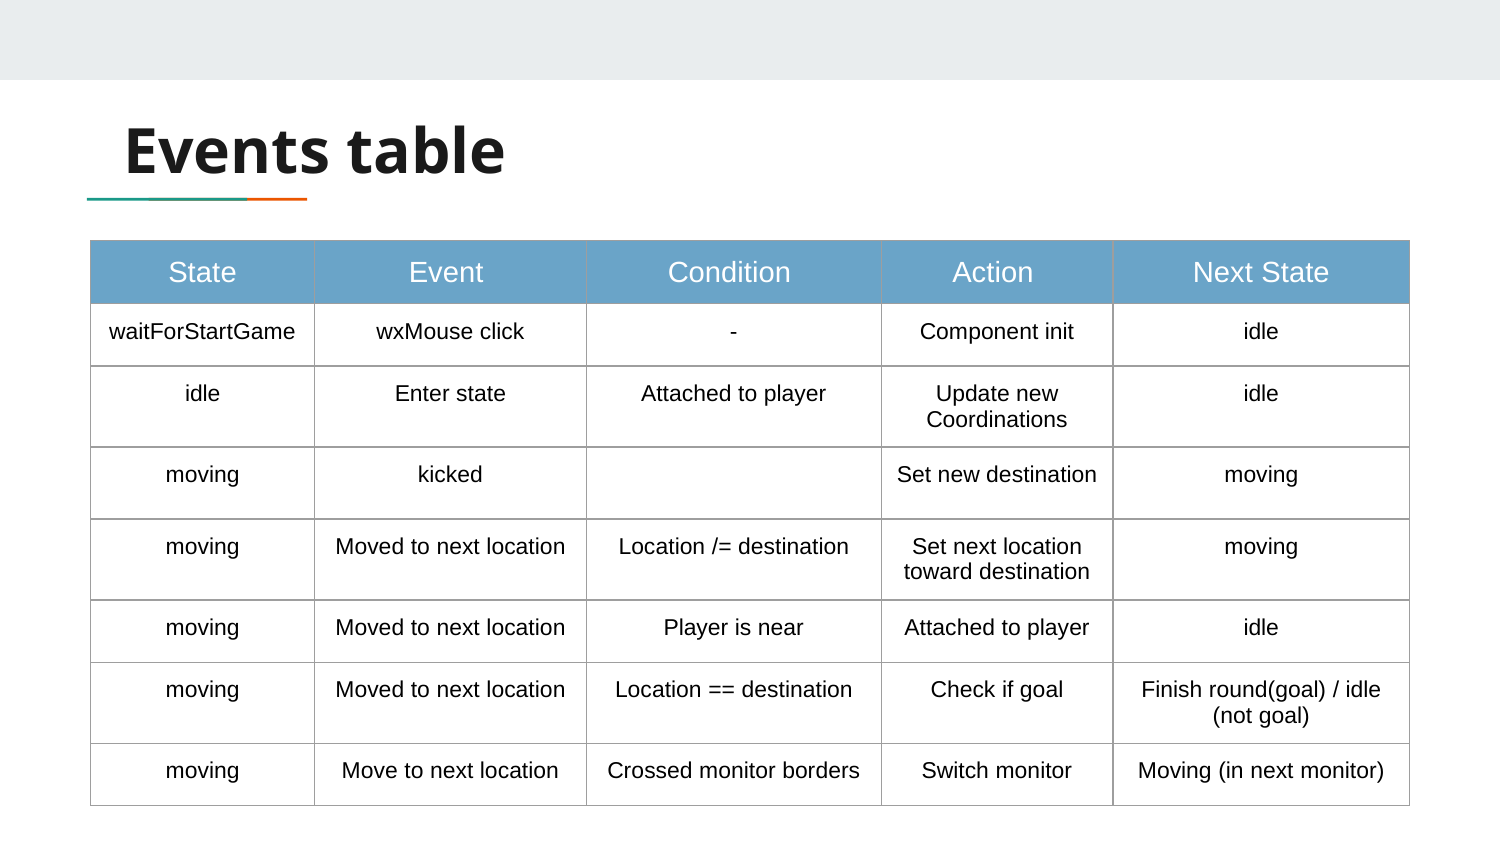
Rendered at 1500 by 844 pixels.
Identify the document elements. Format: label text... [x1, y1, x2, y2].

table_cell Location /= destination [587, 520, 881, 599]
table_cell idle [91, 367, 314, 446]
table_cell Set next location toward destination [882, 520, 1112, 599]
table_cell moving [91, 520, 314, 599]
table_header Event [315, 241, 586, 303]
table_cell Component init [882, 304, 1112, 365]
table_cell kicked [315, 448, 586, 518]
table_cell Switch monitor [882, 744, 1112, 805]
table_cell Attached to player [587, 367, 881, 446]
table_cell idle [1114, 601, 1409, 662]
table_cell moving [91, 448, 314, 518]
table_cell waitForStartGame [91, 304, 314, 365]
table_cell Location == destination [587, 663, 881, 743]
table_cell moving [1114, 448, 1409, 518]
table_cell Moved to next location [315, 601, 586, 662]
table_cell Attached to player [882, 601, 1112, 662]
table_cell Finish round(goal) / idle (not goal) [1114, 663, 1409, 743]
table_cell Enter state [315, 367, 586, 446]
table_cell Player is near [587, 601, 881, 662]
table_cell - [587, 304, 881, 365]
table_cell Moved to next location [315, 663, 586, 743]
table_cell Moved to next location [315, 520, 586, 599]
table_header Action [882, 241, 1112, 303]
table_cell Update new Coordinations [882, 367, 1112, 446]
table_cell Move to next location [315, 744, 586, 805]
table_cell [587, 448, 881, 518]
table_cell Set new destination [882, 448, 1112, 518]
title Events table [108, 96, 1370, 184]
table_cell moving [91, 744, 314, 805]
table_cell Moving (in next monitor) [1114, 744, 1409, 805]
table_cell wxMouse click [315, 304, 586, 365]
table_cell idle [1114, 304, 1409, 365]
table_header State [91, 241, 314, 303]
table_header Next State [1114, 241, 1409, 303]
table_cell moving [91, 663, 314, 743]
table_cell Crossed monitor borders [587, 744, 881, 805]
table_header Condition [587, 241, 881, 303]
table_cell moving [91, 601, 314, 662]
table_cell Check if goal [882, 663, 1112, 743]
table_cell moving [1114, 520, 1409, 599]
table_cell idle [1114, 367, 1409, 446]
